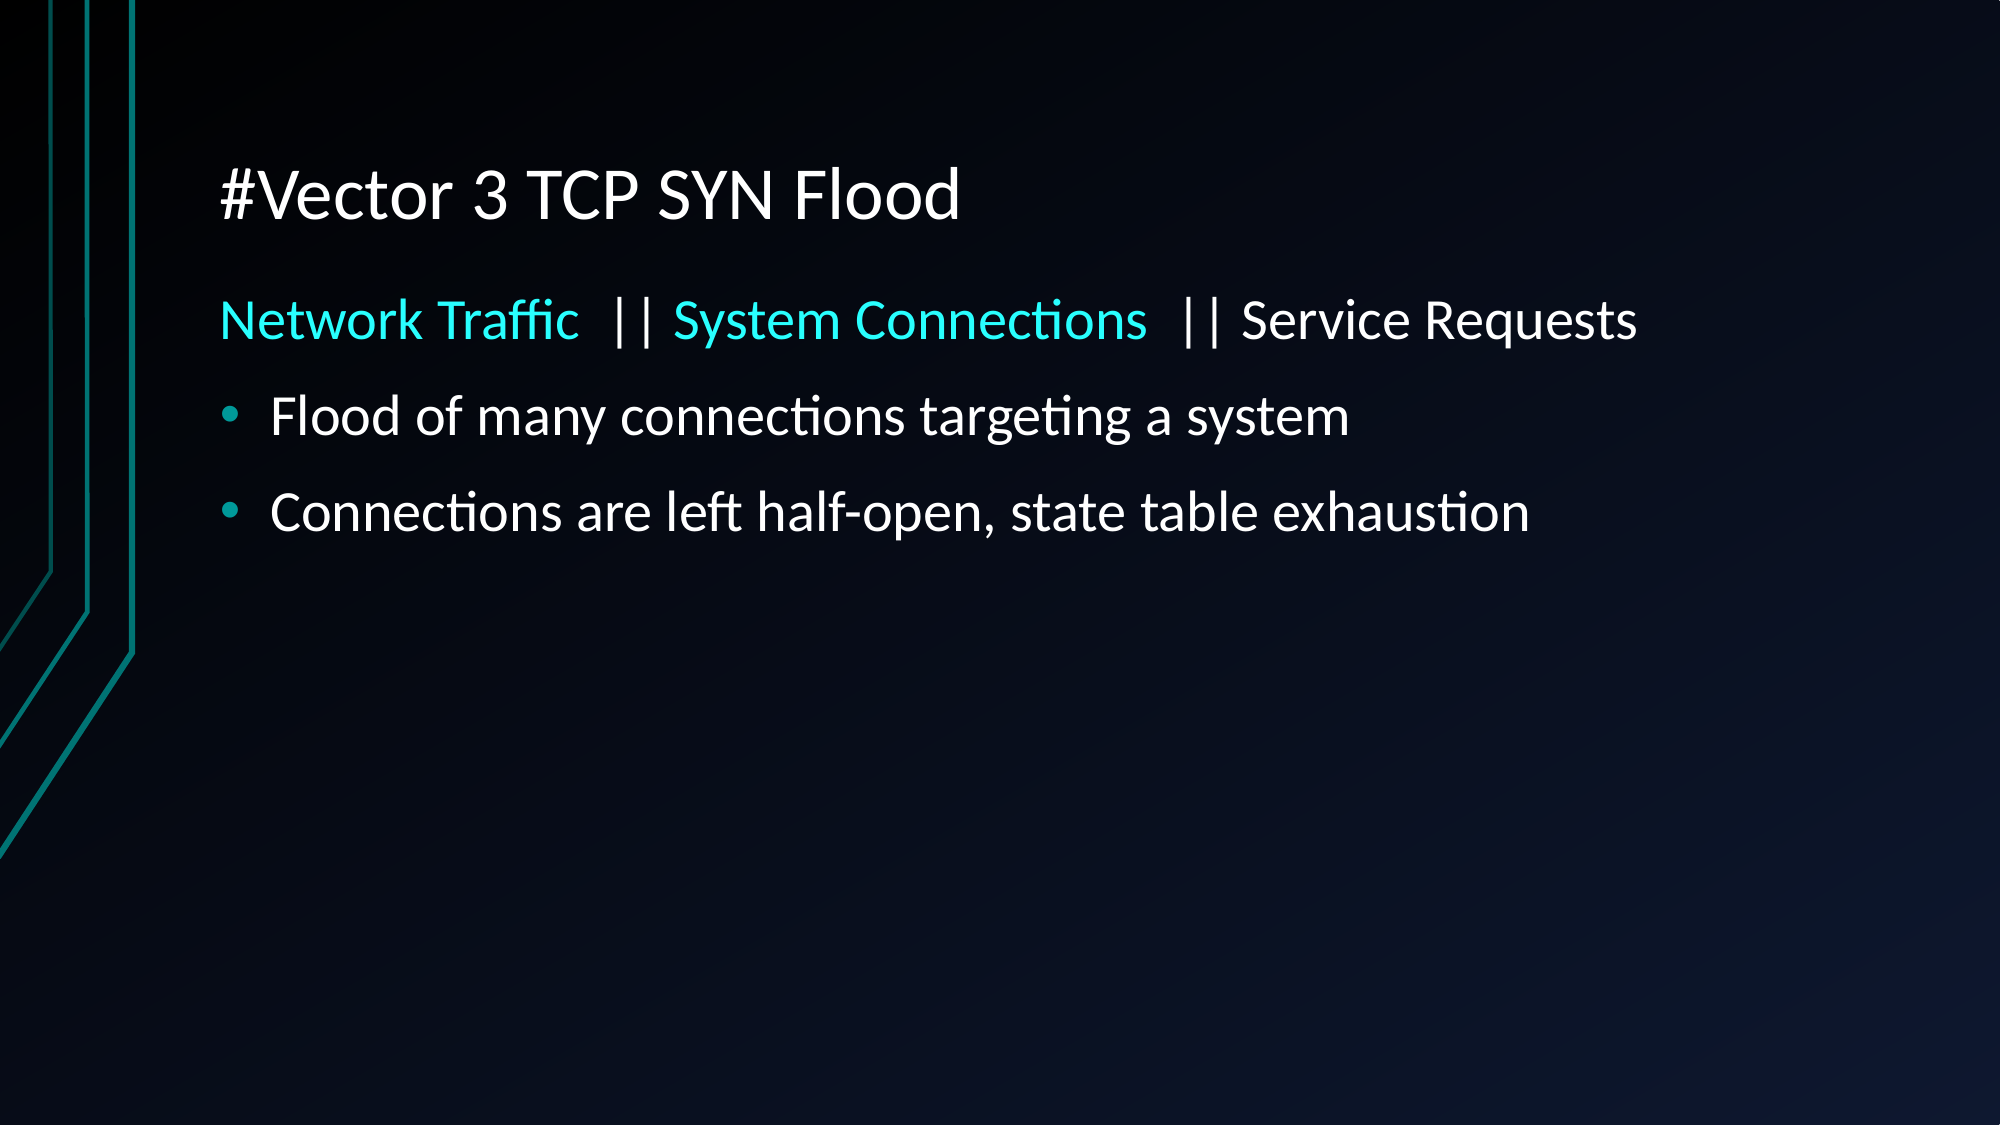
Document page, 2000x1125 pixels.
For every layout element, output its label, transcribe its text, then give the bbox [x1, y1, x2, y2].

title #Vector 3 TCP SYN Flood [199, 45, 1900, 246]
list Network Traffic || System Connections || Service Requests Flood of many connections targeting a system Connections are left half-open, state table exhaustion [199, 279, 1900, 1012]
